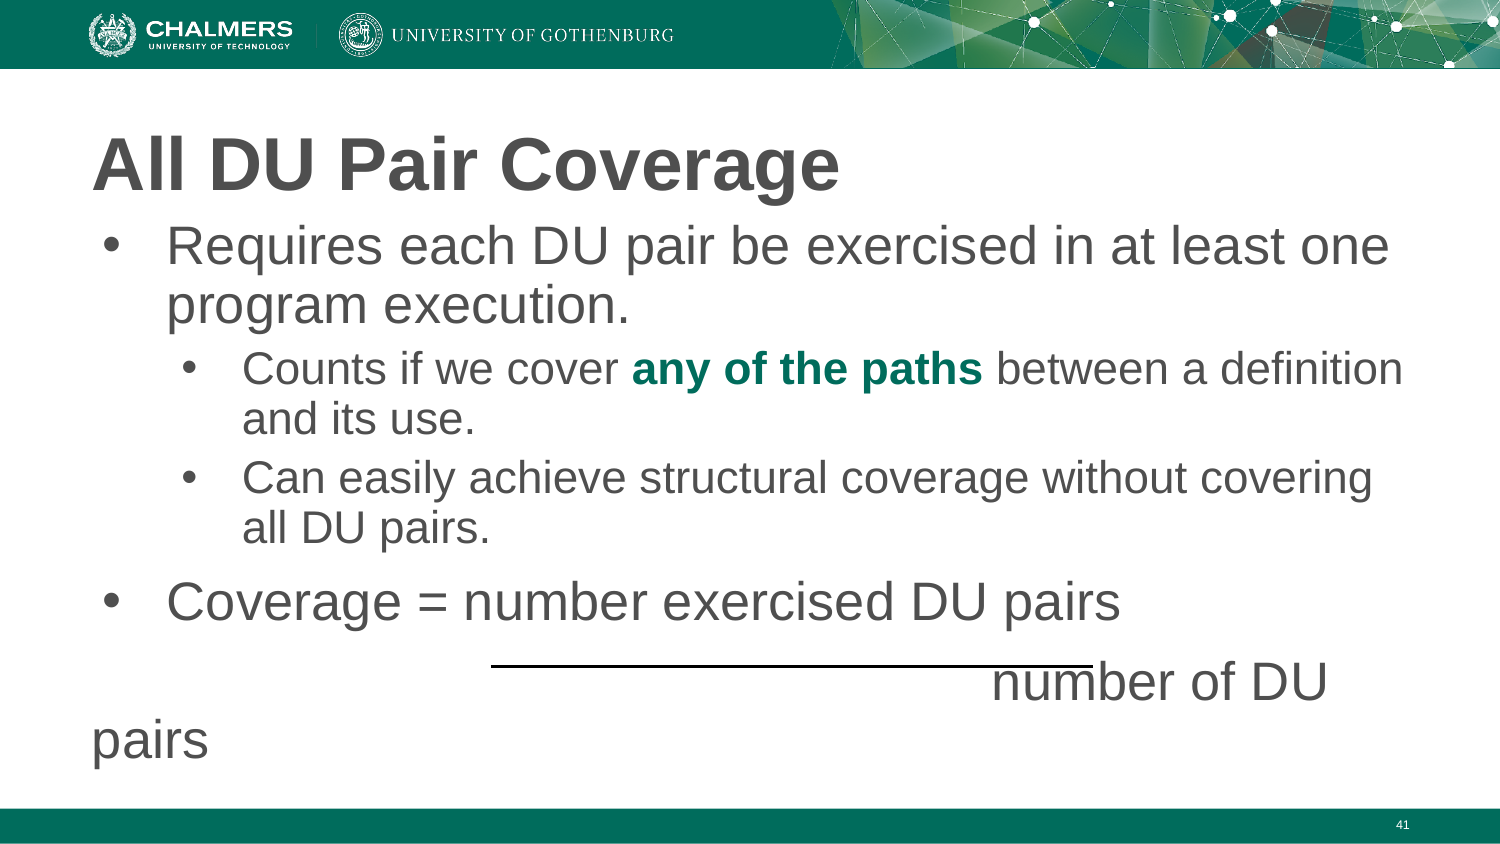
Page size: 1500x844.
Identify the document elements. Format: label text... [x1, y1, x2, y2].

picture [759, 0, 1500, 68]
slide_number ‹#› [1074, 809, 1425, 844]
picture [64, 0, 696, 85]
title All DU Pair Coverage [76, 100, 1425, 210]
list Requires each DU pair be exercised in at least one program execution. Counts if we cover any of the paths between a definition and its use. Can easily achieve structural coverage without covering all DU pairs. Coverage = number exercised DU pairs number of DU pairs [76, 210, 1425, 782]
